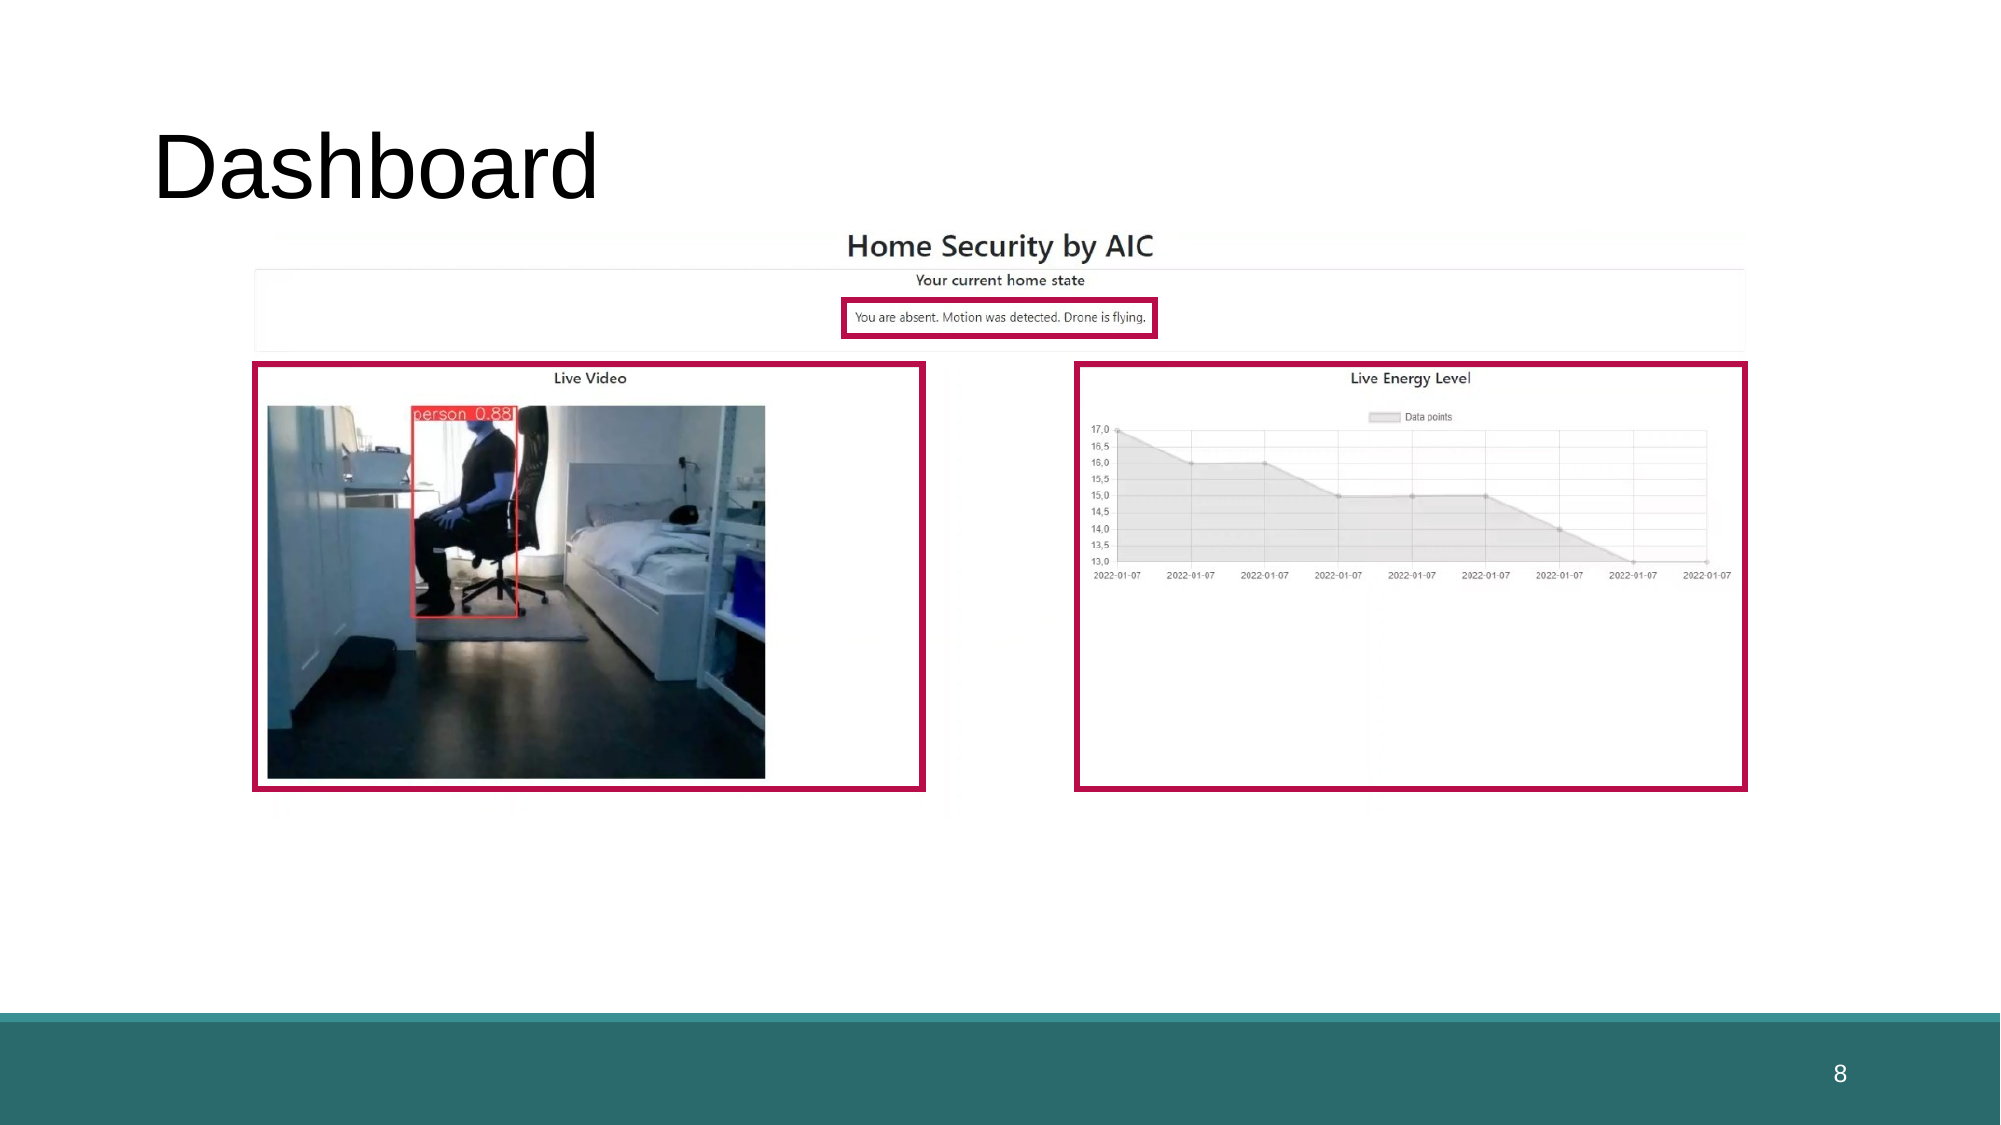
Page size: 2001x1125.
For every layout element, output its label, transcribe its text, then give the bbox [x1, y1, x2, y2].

picture [254, 230, 1746, 819]
title Dashboard [137, 59, 1863, 278]
slide_number 8 [1412, 1042, 1863, 1103]
